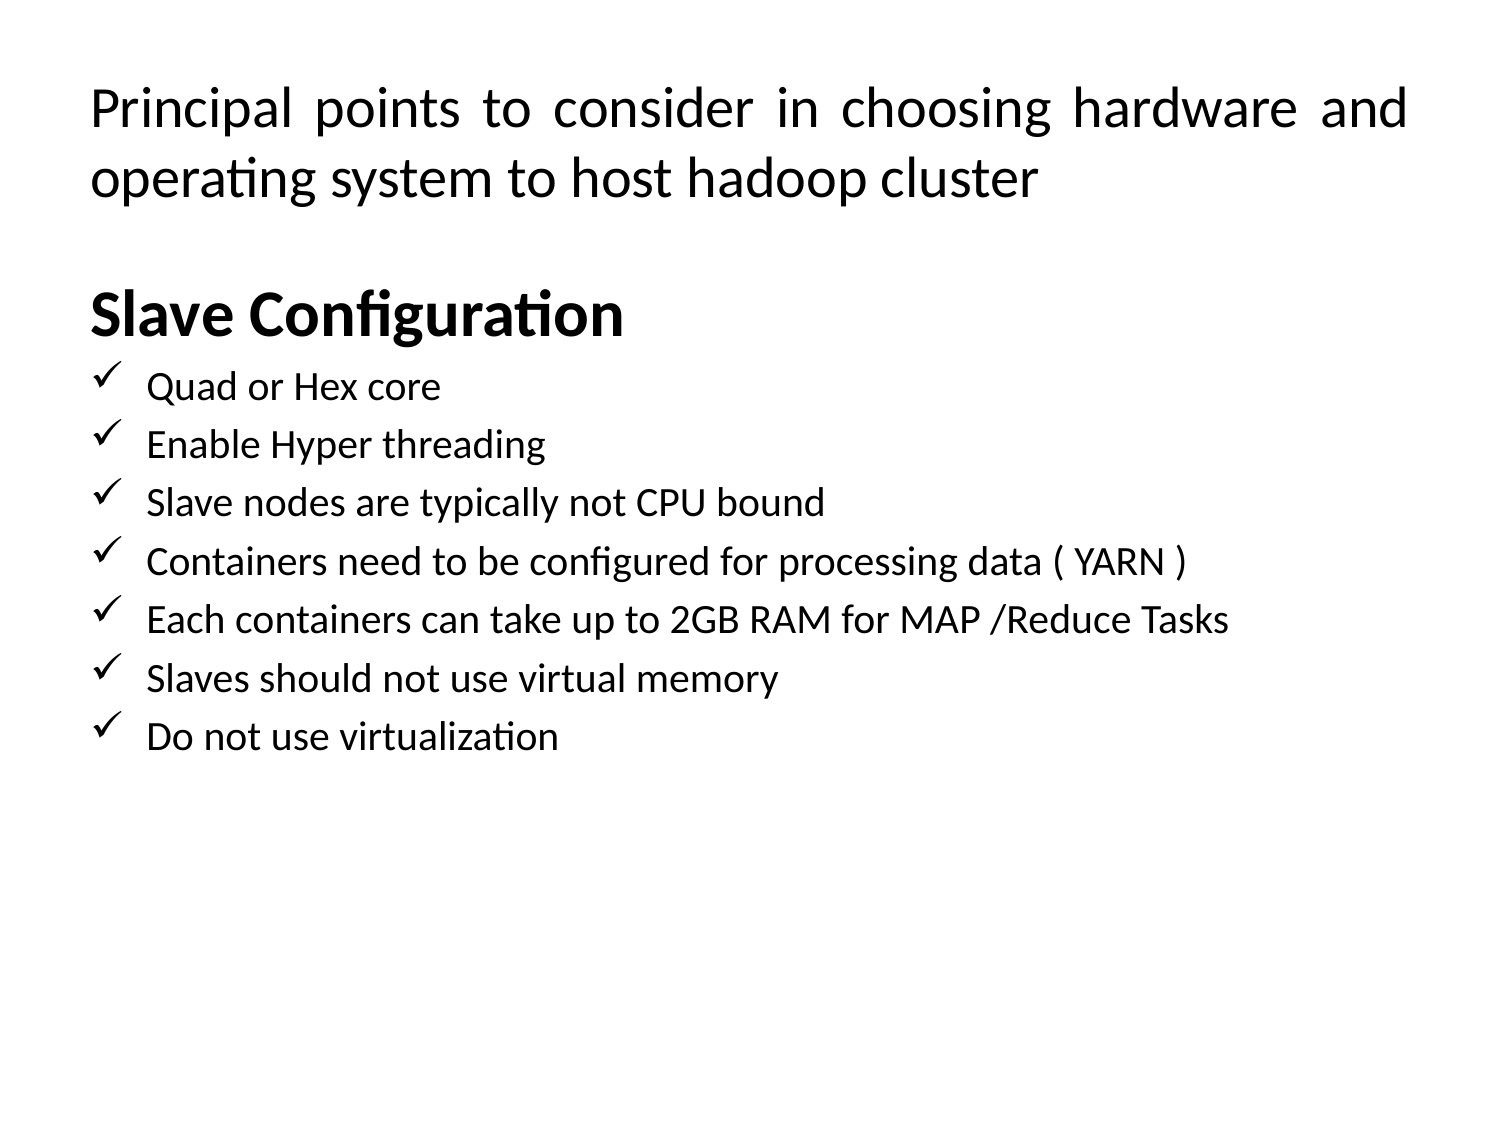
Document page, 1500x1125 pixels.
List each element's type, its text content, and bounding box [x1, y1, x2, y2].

list Slave Configuration Quad or Hex core Enable Hyper threading Slave nodes are typically not CPU bound Containers need to be configured for processing data ( YARN ) Each containers can take up to 2GB RAM for MAP /Reduce Tasks Slaves should not use virtual memory Do not use virtualization [75, 262, 1425, 1005]
title Principal points to consider in choosing hardware and operating system to host hadoop cluster [75, 45, 1425, 233]
